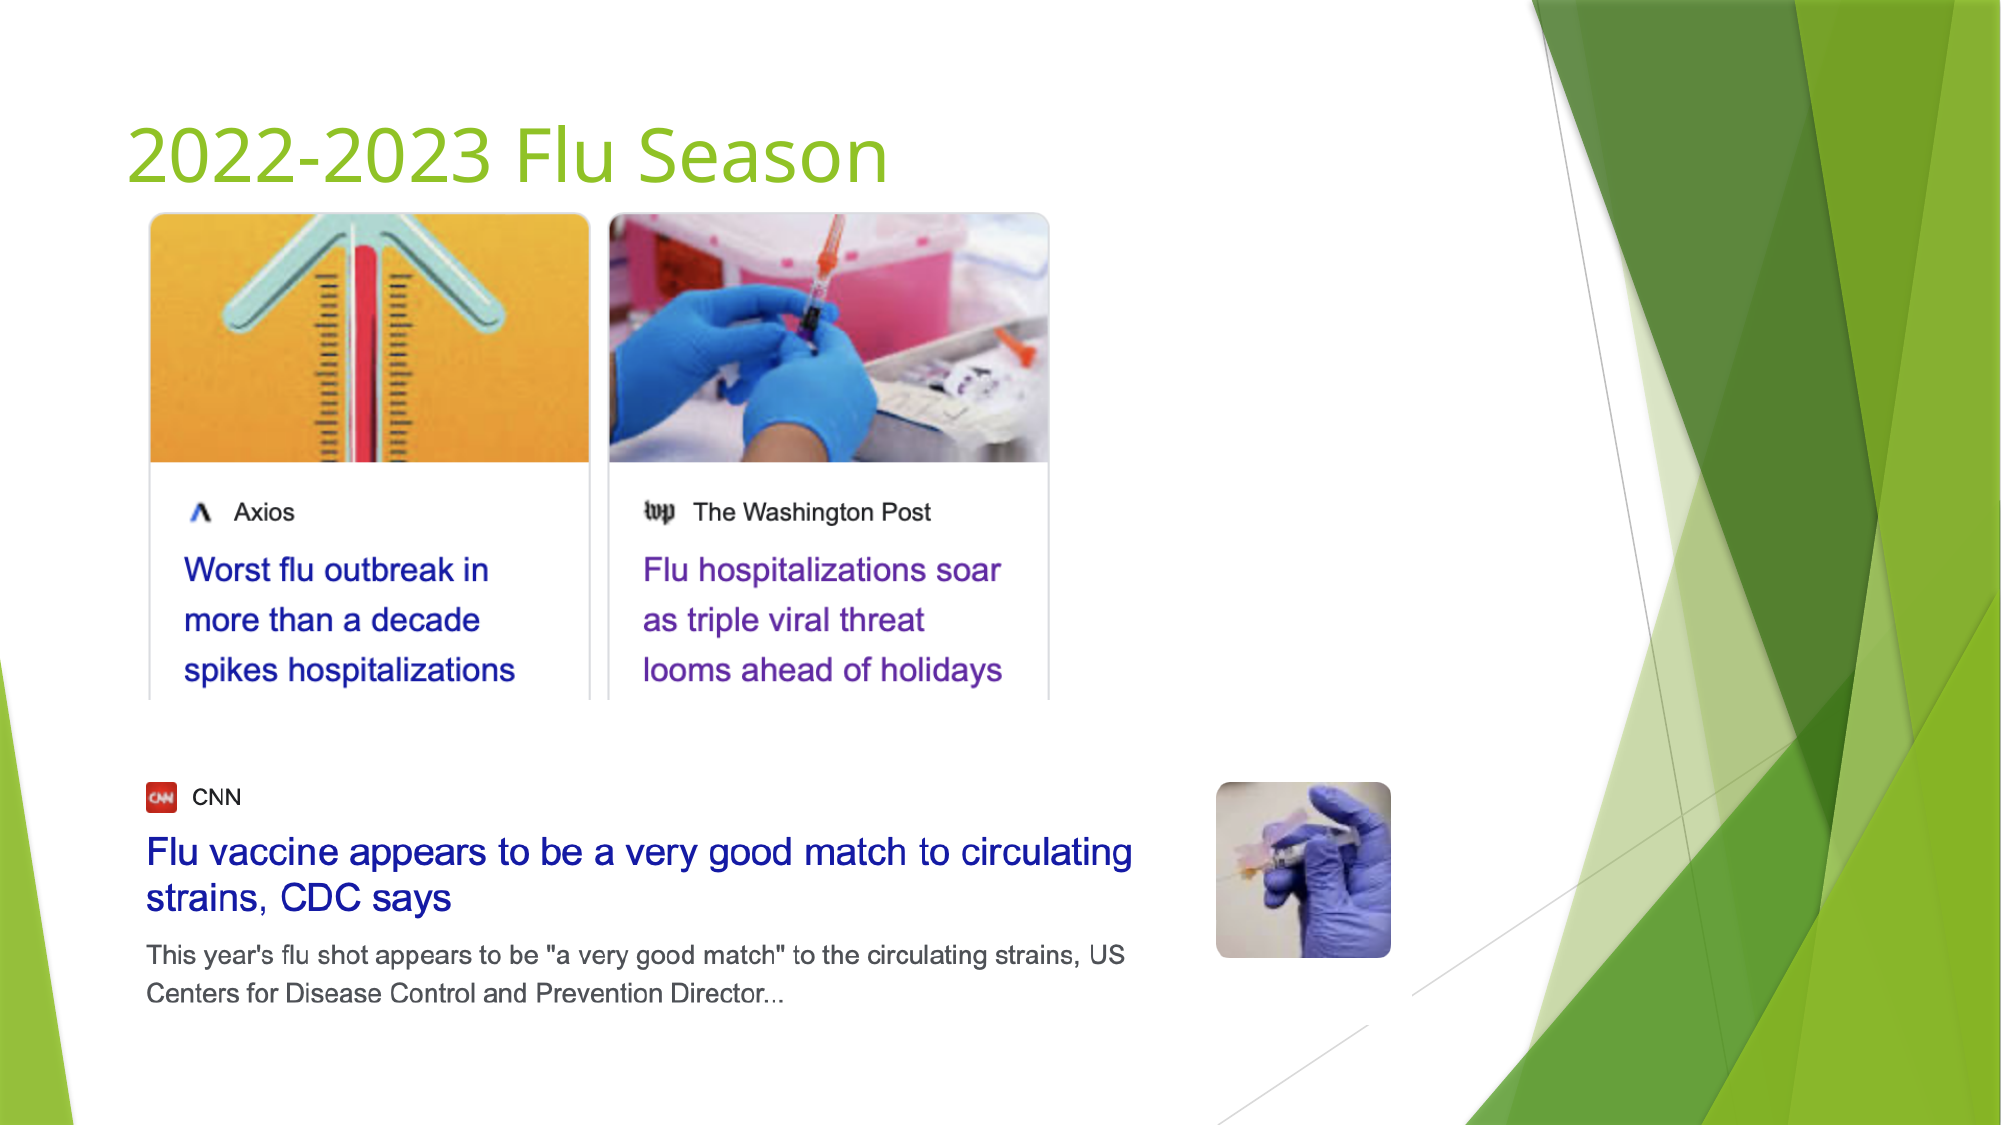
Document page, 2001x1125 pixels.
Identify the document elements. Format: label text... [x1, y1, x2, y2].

picture [136, 757, 1413, 1026]
title 2022-2023 Flu Season [111, 99, 1522, 317]
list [136, 207, 1056, 701]
